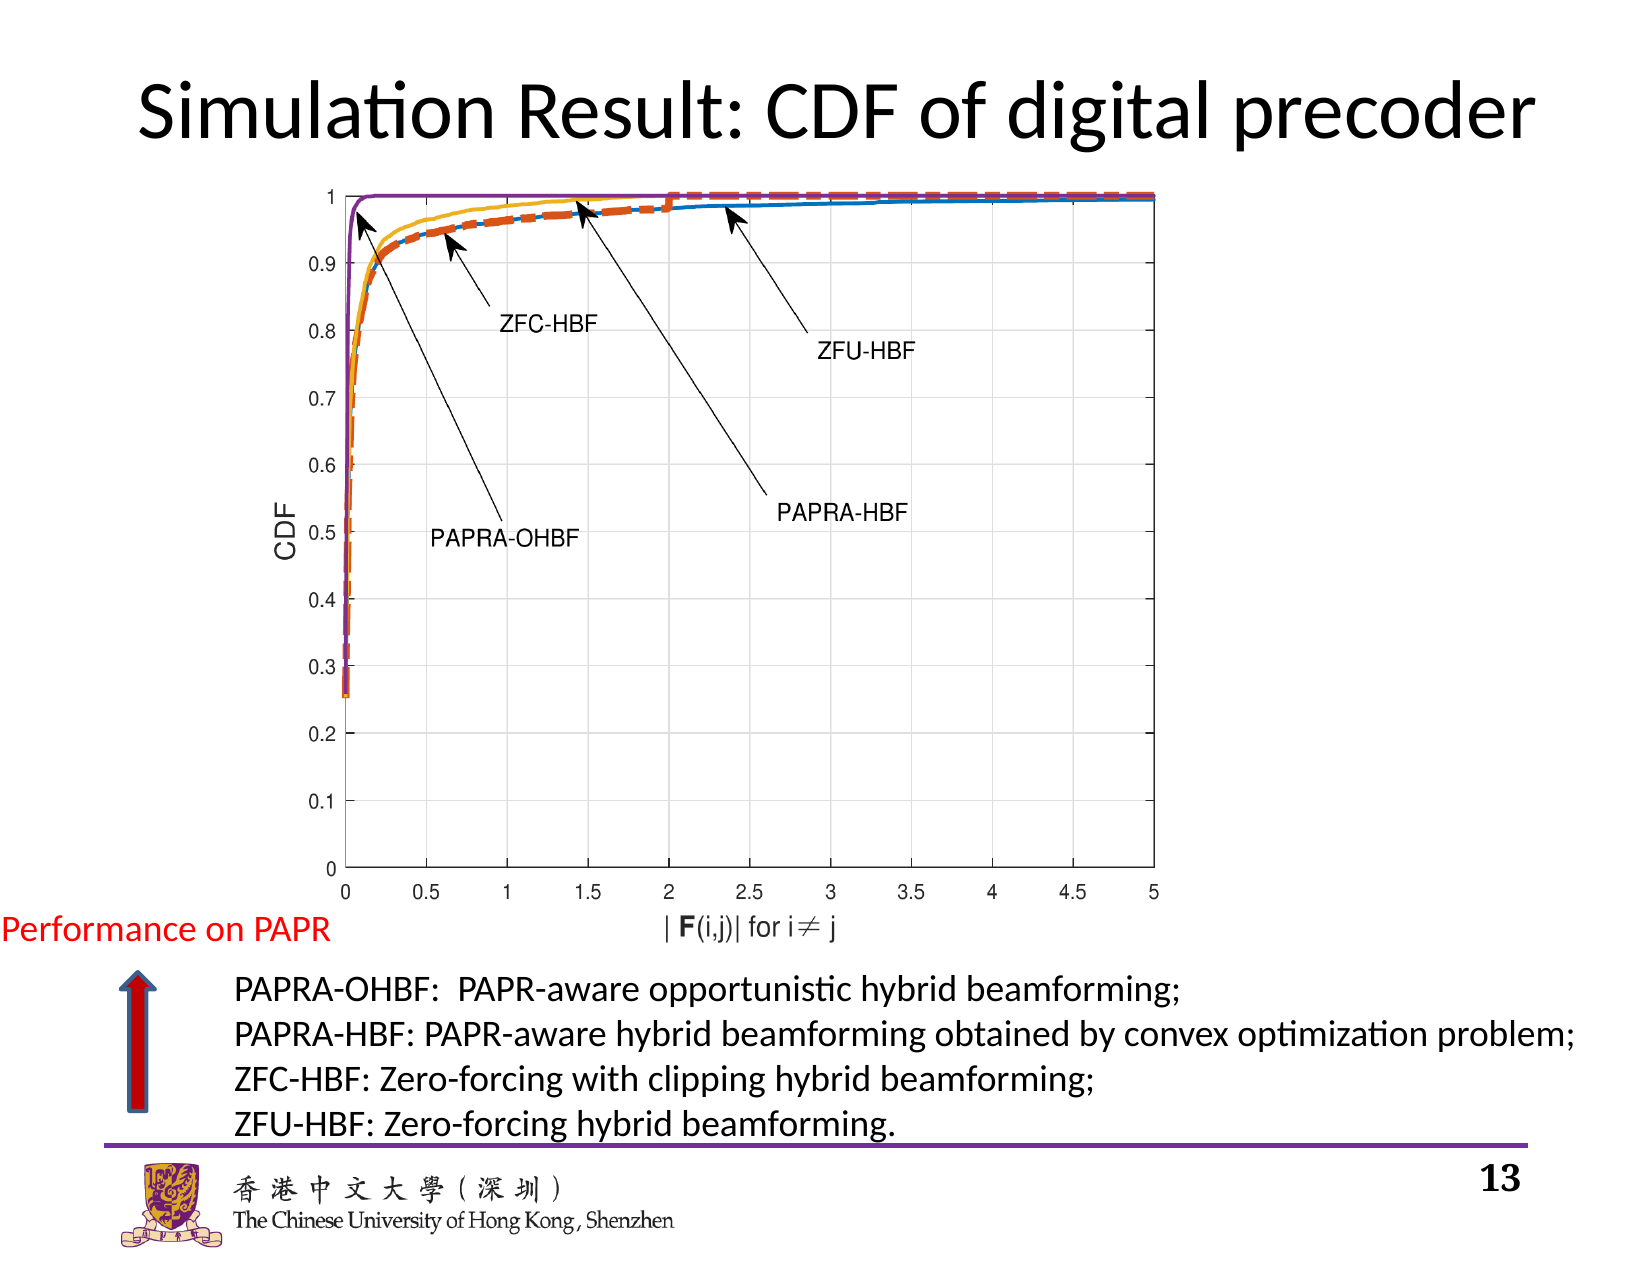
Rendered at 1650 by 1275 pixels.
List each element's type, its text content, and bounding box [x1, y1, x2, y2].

text_box PAPRA-OHBF: PAPR-aware opportunistic hybrid beamforming; PAPRA-HBF: PAPR-aware hybrid beamforming obtained by convex optimization problem; ZFC-HBF: Zero-forcing with clipping hybrid beamforming; ZFU-HBF: Zero-forcing hybrid beamforming. [219, 956, 1650, 1152]
text_box Performance on PAPR [0, 896, 254, 956]
text_box [118, 970, 157, 1114]
text_box Simulation Result: CDF of digital precoder [68, 50, 1608, 173]
picture [259, 158, 1174, 957]
picture [103, 1137, 691, 1268]
